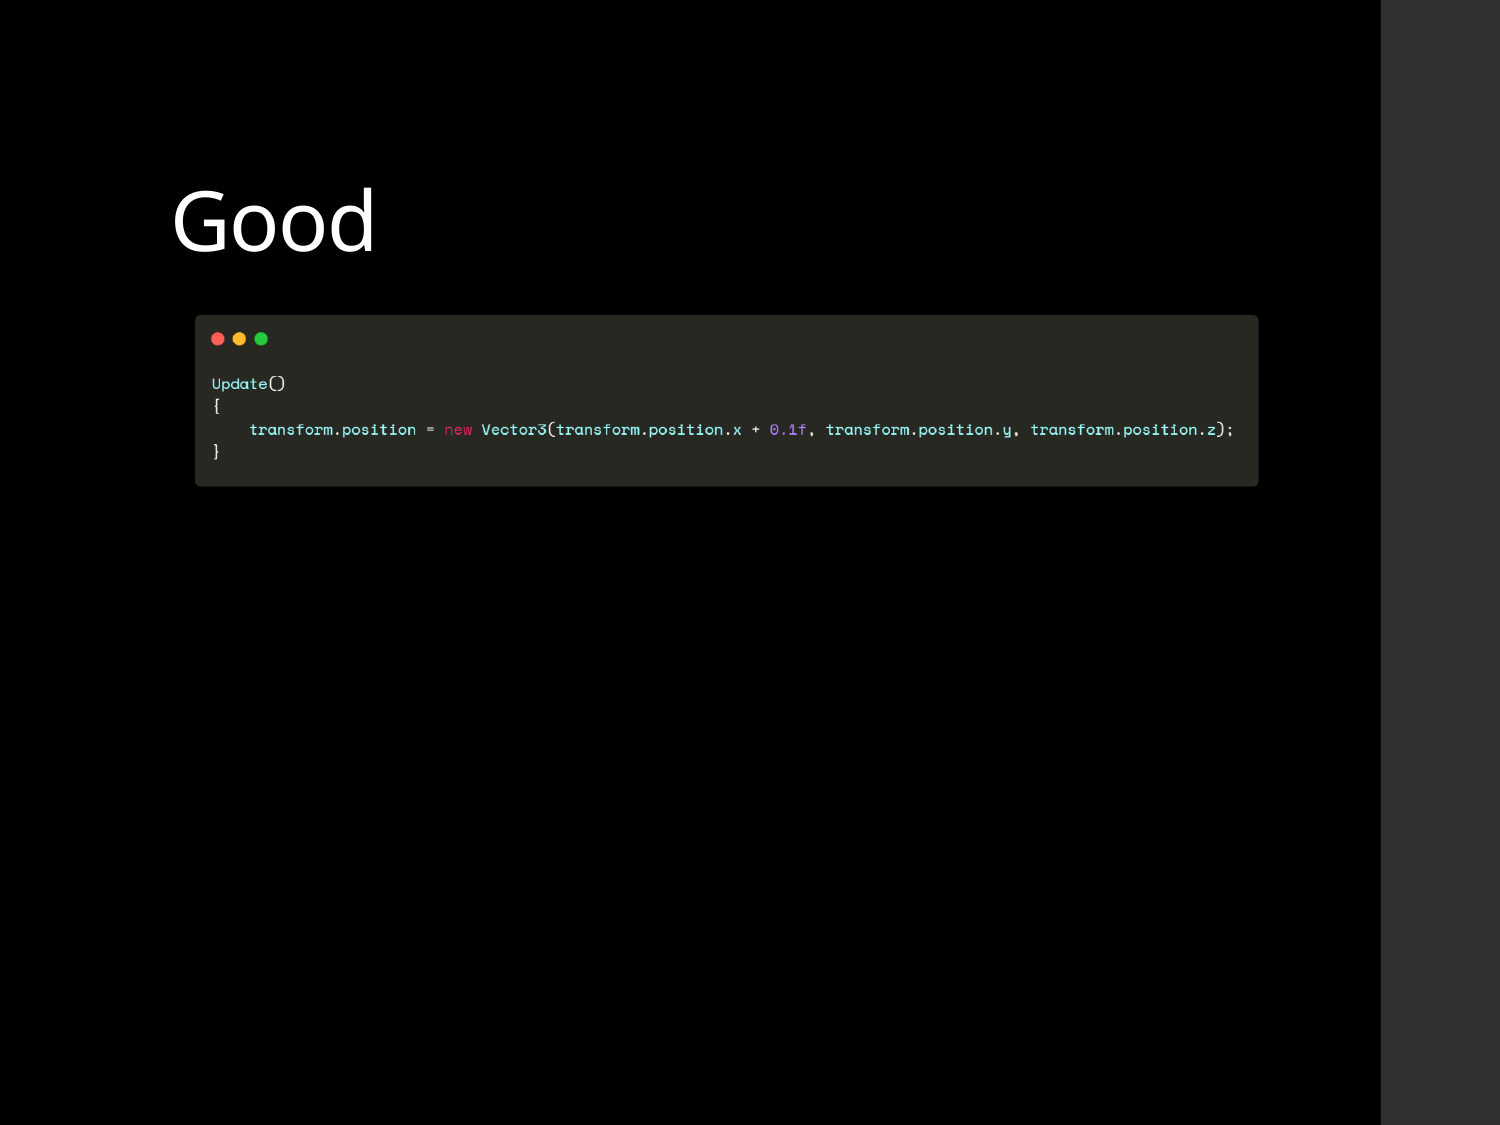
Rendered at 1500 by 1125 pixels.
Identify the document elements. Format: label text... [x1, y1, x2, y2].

picture [194, 314, 1259, 487]
title Good [155, 60, 1348, 278]
